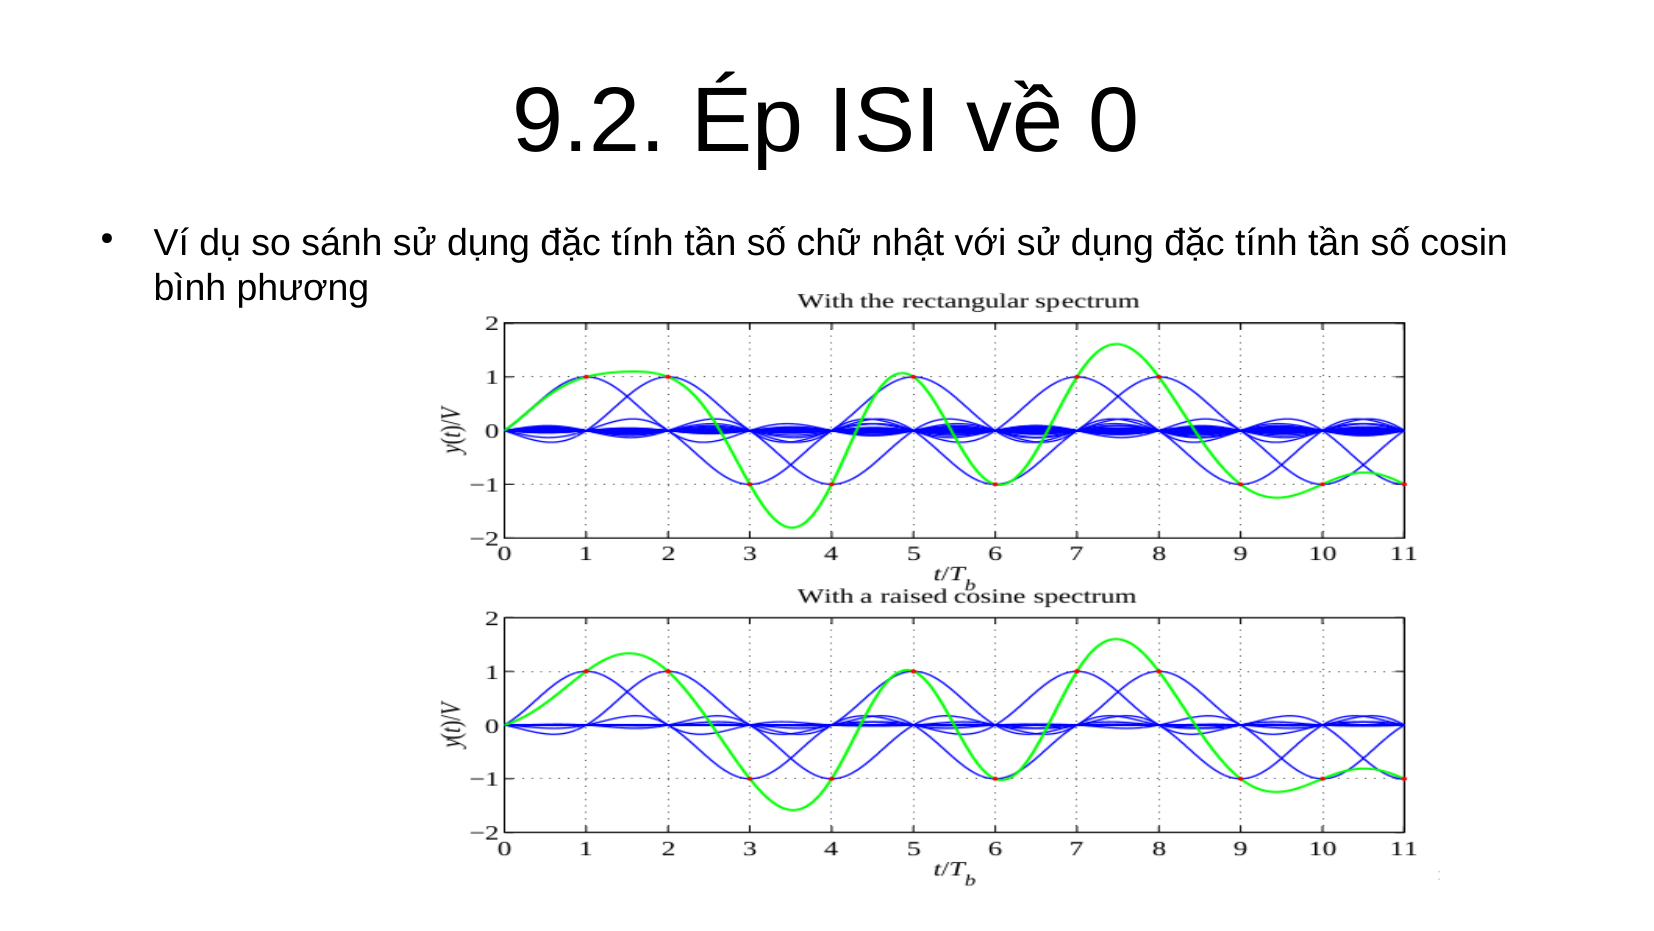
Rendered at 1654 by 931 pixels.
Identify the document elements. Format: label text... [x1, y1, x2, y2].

picture [417, 284, 1441, 889]
title 9.2. Ép ISI về 0 [82, 37, 1571, 193]
list Ví dụ so sánh sử dụng đặc tính tần số chữ nhật với sử dụng đặc tính tần số cosin bình phương [82, 217, 1571, 757]
